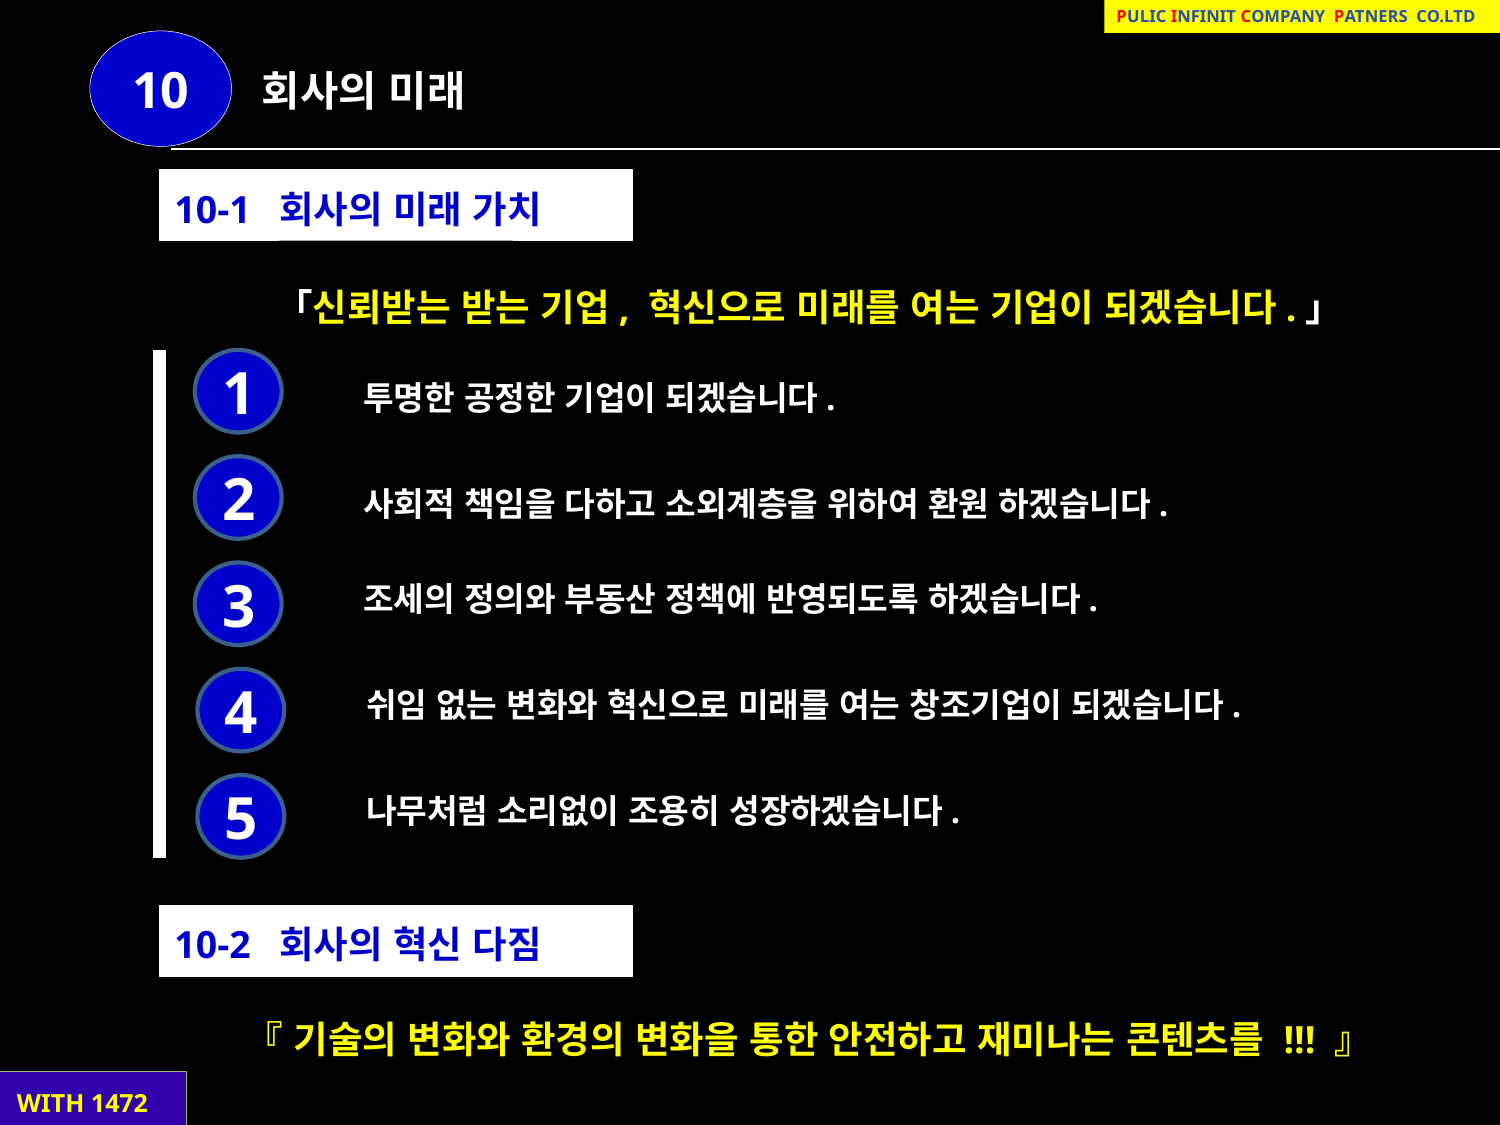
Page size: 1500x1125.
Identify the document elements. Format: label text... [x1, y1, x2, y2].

text_box 회사의 미래 [241, 52, 669, 128]
text_box 10-1 회사의 미래 가치 [159, 169, 632, 240]
text_box 4 [195, 666, 287, 754]
text_box 『 기술의 변화와 환경의 변화을 통한 안전하고 재미나는 콘텐츠를 !!! 』 [159, 999, 1459, 1071]
text_box 1 [192, 347, 284, 435]
text_box WITH 1472 [0, 1071, 187, 1125]
text_box 쉬임 없는 변화와 혁신으로 미래를 여는 창조기업이 되겠습니다. [333, 668, 1463, 752]
text_box 5 [195, 772, 287, 860]
text_box 2 [192, 454, 284, 541]
text_box Pulic infinit company patnerS co.lTd [1104, 0, 1500, 33]
text_box 투명한 공정한 기업이 되겠습니다. [331, 361, 1471, 433]
text_box [0, 0, 1500, 1125]
text_box 10-2 회사의 혁신 다짐 [159, 905, 632, 976]
text_box 「신뢰받는 받는 기업, 혁신으로 미래를 여는 기업이 되겠습니다.」 [159, 267, 1459, 338]
text_box 3 [192, 560, 284, 648]
text_box 10 [87, 28, 234, 149]
text_box 나무처럼 소리없이 조용히 성장하겠습니다. [333, 775, 1463, 858]
text_box 조세의 정의와 부동산 정책에 반영되도록 하겠습니다. [331, 562, 1460, 646]
text_box 사회적 책임을 다하고 소외계층을 위하여 환원 하겠습니다. [331, 467, 1460, 539]
